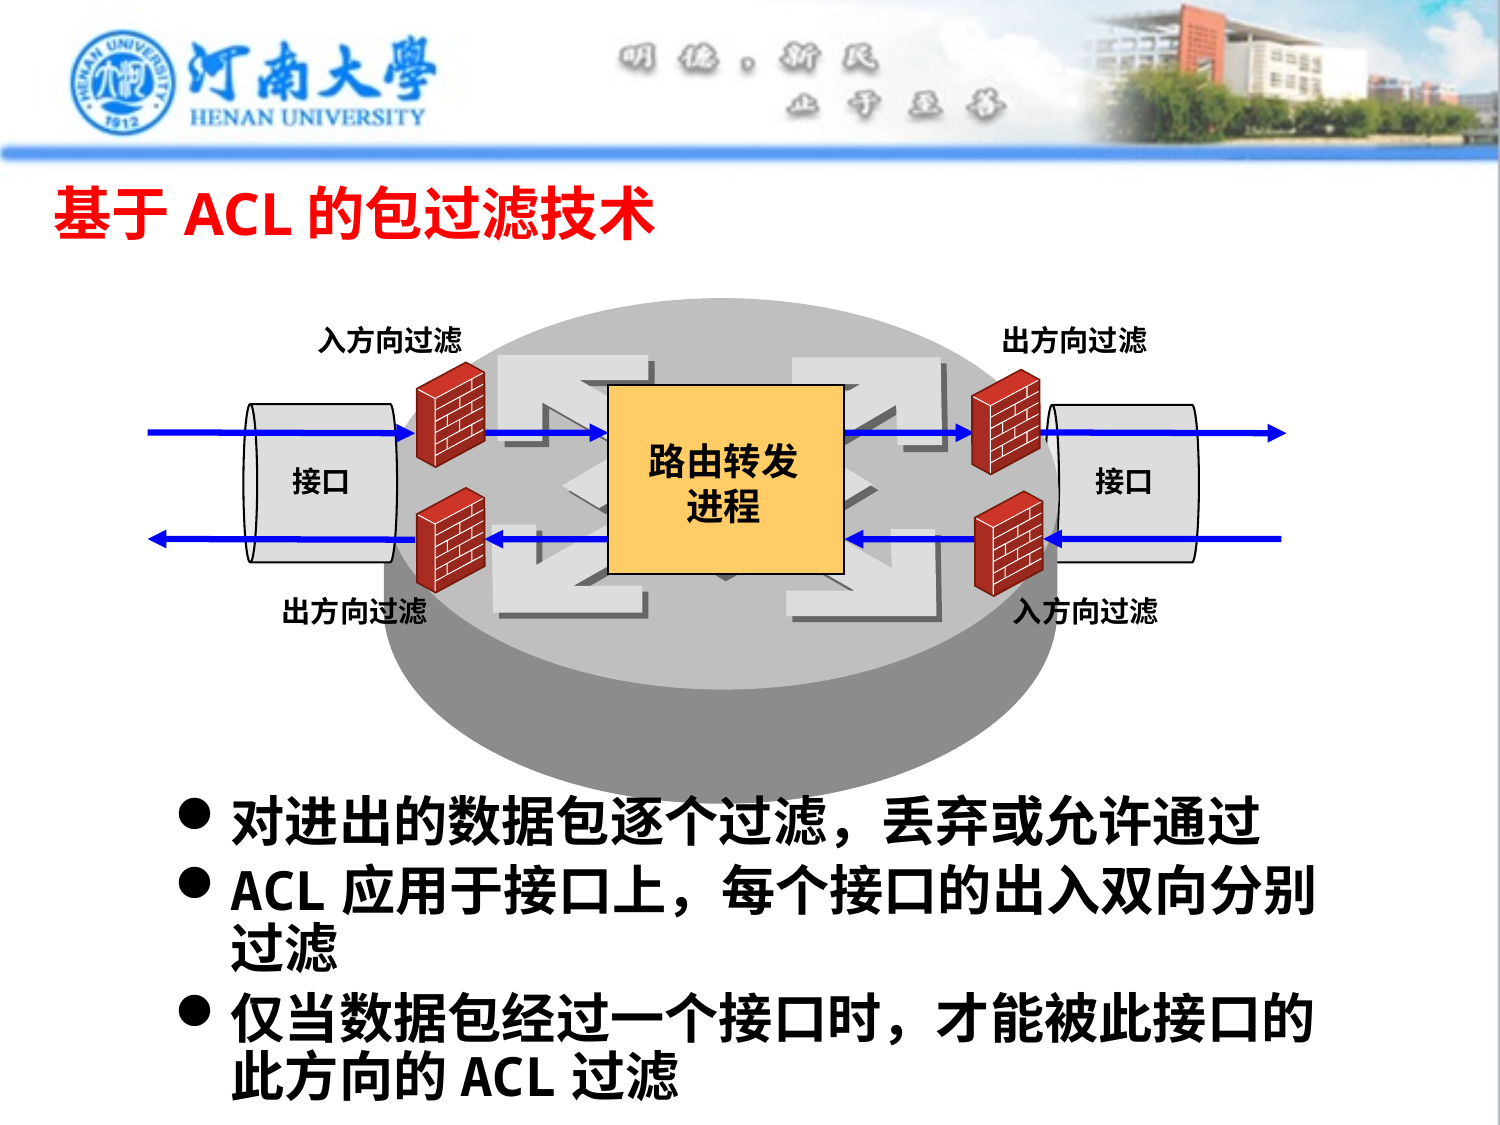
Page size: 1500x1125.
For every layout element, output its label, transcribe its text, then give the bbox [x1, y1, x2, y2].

text_box 接口 [1097, 456, 1170, 506]
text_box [395, 361, 491, 469]
text_box [1097, 540, 1197, 563]
picture [0, 0, 1500, 1125]
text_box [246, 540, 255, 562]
text_box 入方向过滤 [1097, 586, 1175, 636]
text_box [350, 278, 1092, 823]
text_box 出方向过滤 [1097, 314, 1163, 365]
text_box 接口 [277, 456, 345, 506]
text_box [245, 404, 345, 432]
text_box [147, 532, 345, 546]
title 基于ACL的包过滤技术 [38, 158, 1330, 266]
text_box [395, 486, 491, 594]
text_box NetworkB 192.168.1.0/24 [243, 433, 258, 539]
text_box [950, 368, 1046, 476]
text_box [1097, 404, 1198, 432]
text_box 入方向过滤 [302, 314, 345, 365]
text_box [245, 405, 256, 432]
text_box [1097, 426, 1287, 440]
list 对进出的数据包逐个过滤，丢弃或允许通过 ACL应用于接口上，每个接口的出入双向分别过滤 仅当数据包经过一个接口时，才能被此接口的此方向的ACL过滤 [159, 786, 1364, 1125]
text_box [245, 540, 345, 563]
text_box [1097, 433, 1199, 538]
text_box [953, 489, 1049, 598]
text_box [255, 433, 345, 539]
text_box 出方向过滤 [266, 586, 345, 636]
